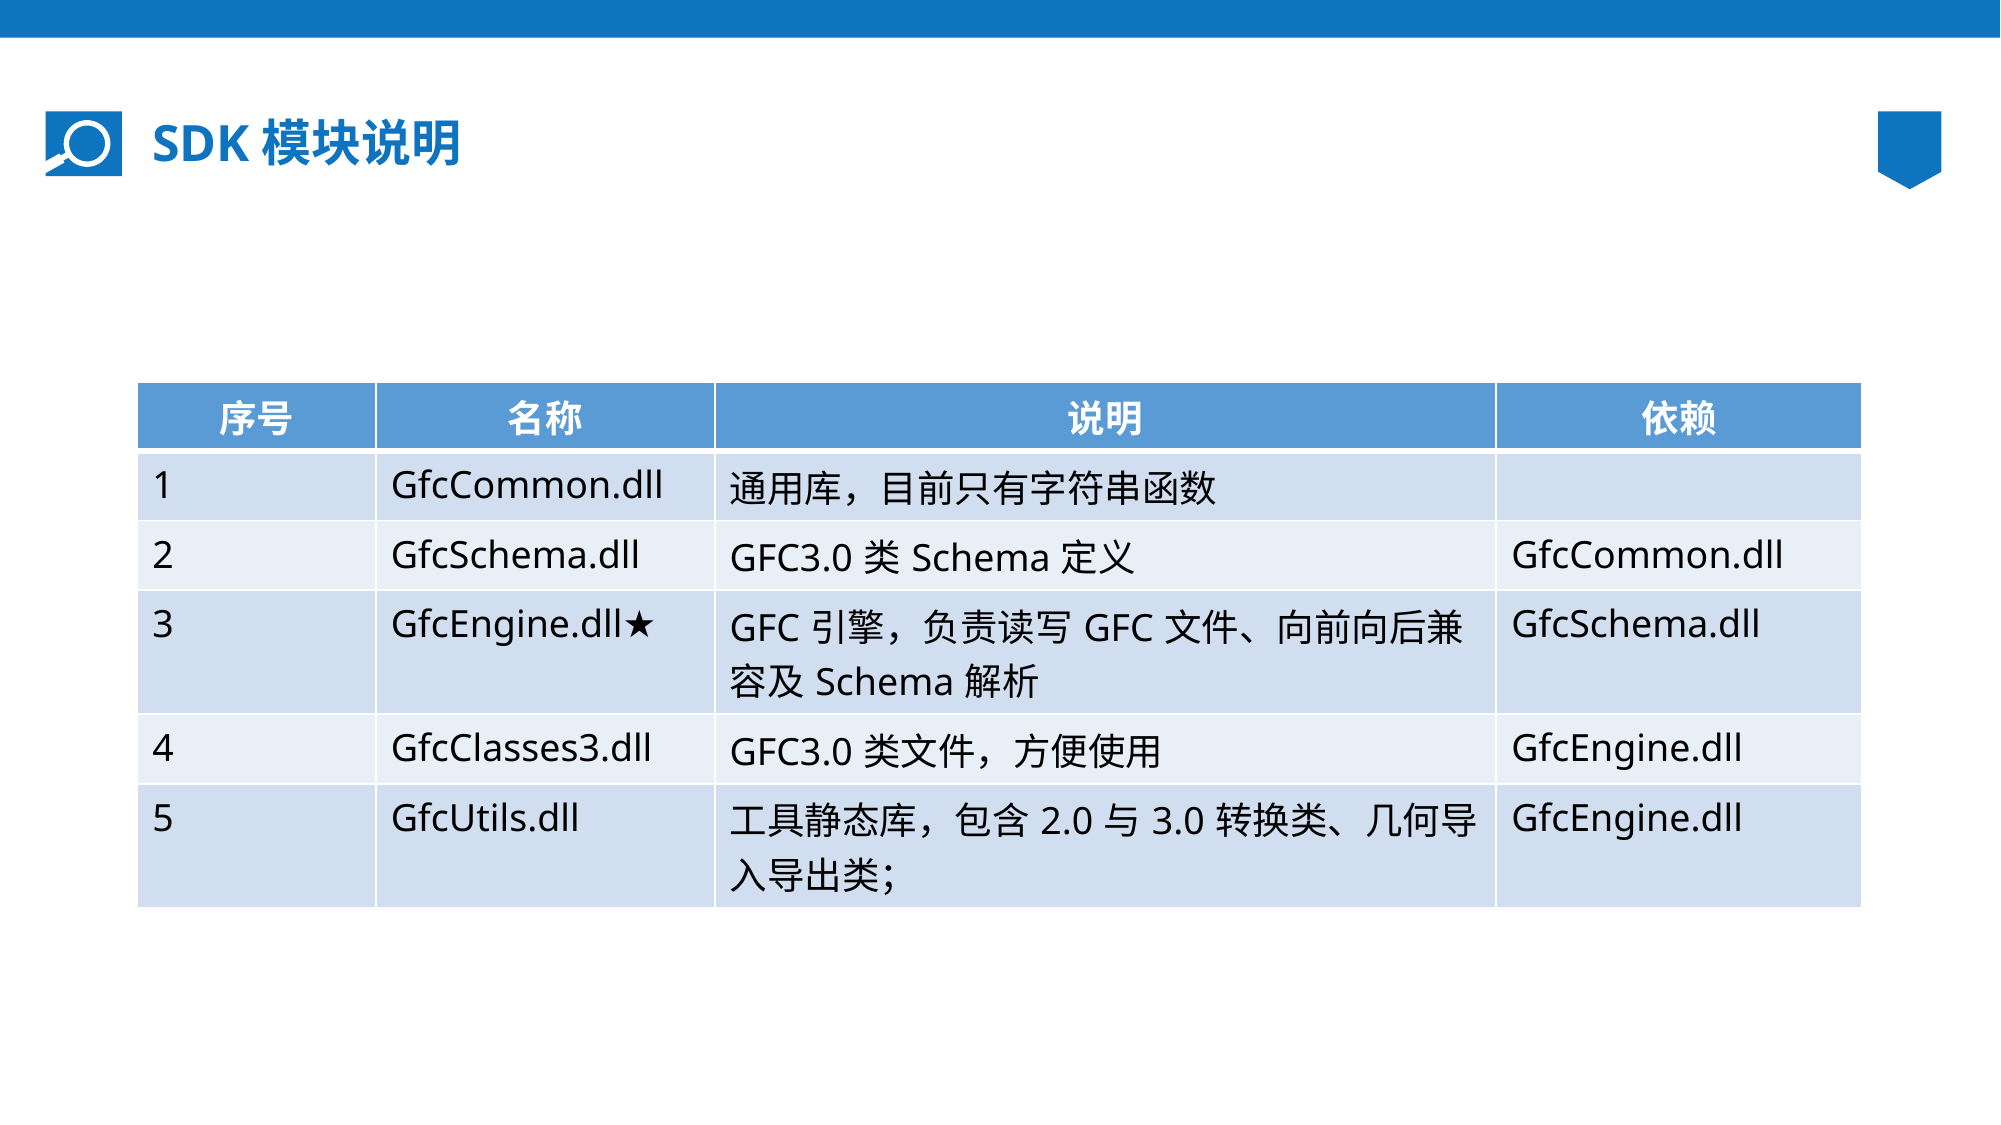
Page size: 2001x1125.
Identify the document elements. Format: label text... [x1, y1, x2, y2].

table_cell GfcCommon.dll [1497, 521, 1861, 589]
table_cell GFC引擎，负责读写GFC文件、向前向后兼容及Schema解析 [716, 591, 1495, 713]
table_cell GfcEngine.dll [1497, 785, 1861, 907]
table_cell 1 [138, 454, 375, 520]
title SDK模块说明 [137, 111, 1863, 176]
table_cell GFC3.0类文件，方便使用 [716, 715, 1495, 783]
table_cell GfcSchema.dll [1497, 591, 1861, 713]
table_cell 4 [138, 715, 375, 783]
table_header 名称 [377, 383, 714, 448]
table_cell 5 [138, 785, 375, 907]
table_cell 通用库，目前只有字符串函数 [716, 454, 1495, 520]
table_cell 3 [138, 591, 375, 713]
table_cell [1497, 454, 1861, 520]
table_cell GFC3.0类Schema定义 [716, 521, 1495, 589]
table_cell GfcUtils.dll [377, 785, 714, 907]
table_cell GfcEngine.dll [1497, 715, 1861, 783]
table_cell 2 [138, 521, 375, 589]
table_cell GfcSchema.dll [377, 521, 714, 589]
table_header 说明 [716, 383, 1495, 448]
table_header 序号 [138, 383, 375, 448]
table_cell GfcCommon.dll [377, 454, 714, 520]
table_cell 工具静态库，包含2.0与3.0转换类、几何导入导出类； [716, 785, 1495, 907]
table_header 依赖 [1497, 383, 1861, 448]
table_cell GfcClasses3.dll [377, 715, 714, 783]
table_cell GfcEngine.dll★ [377, 591, 714, 713]
